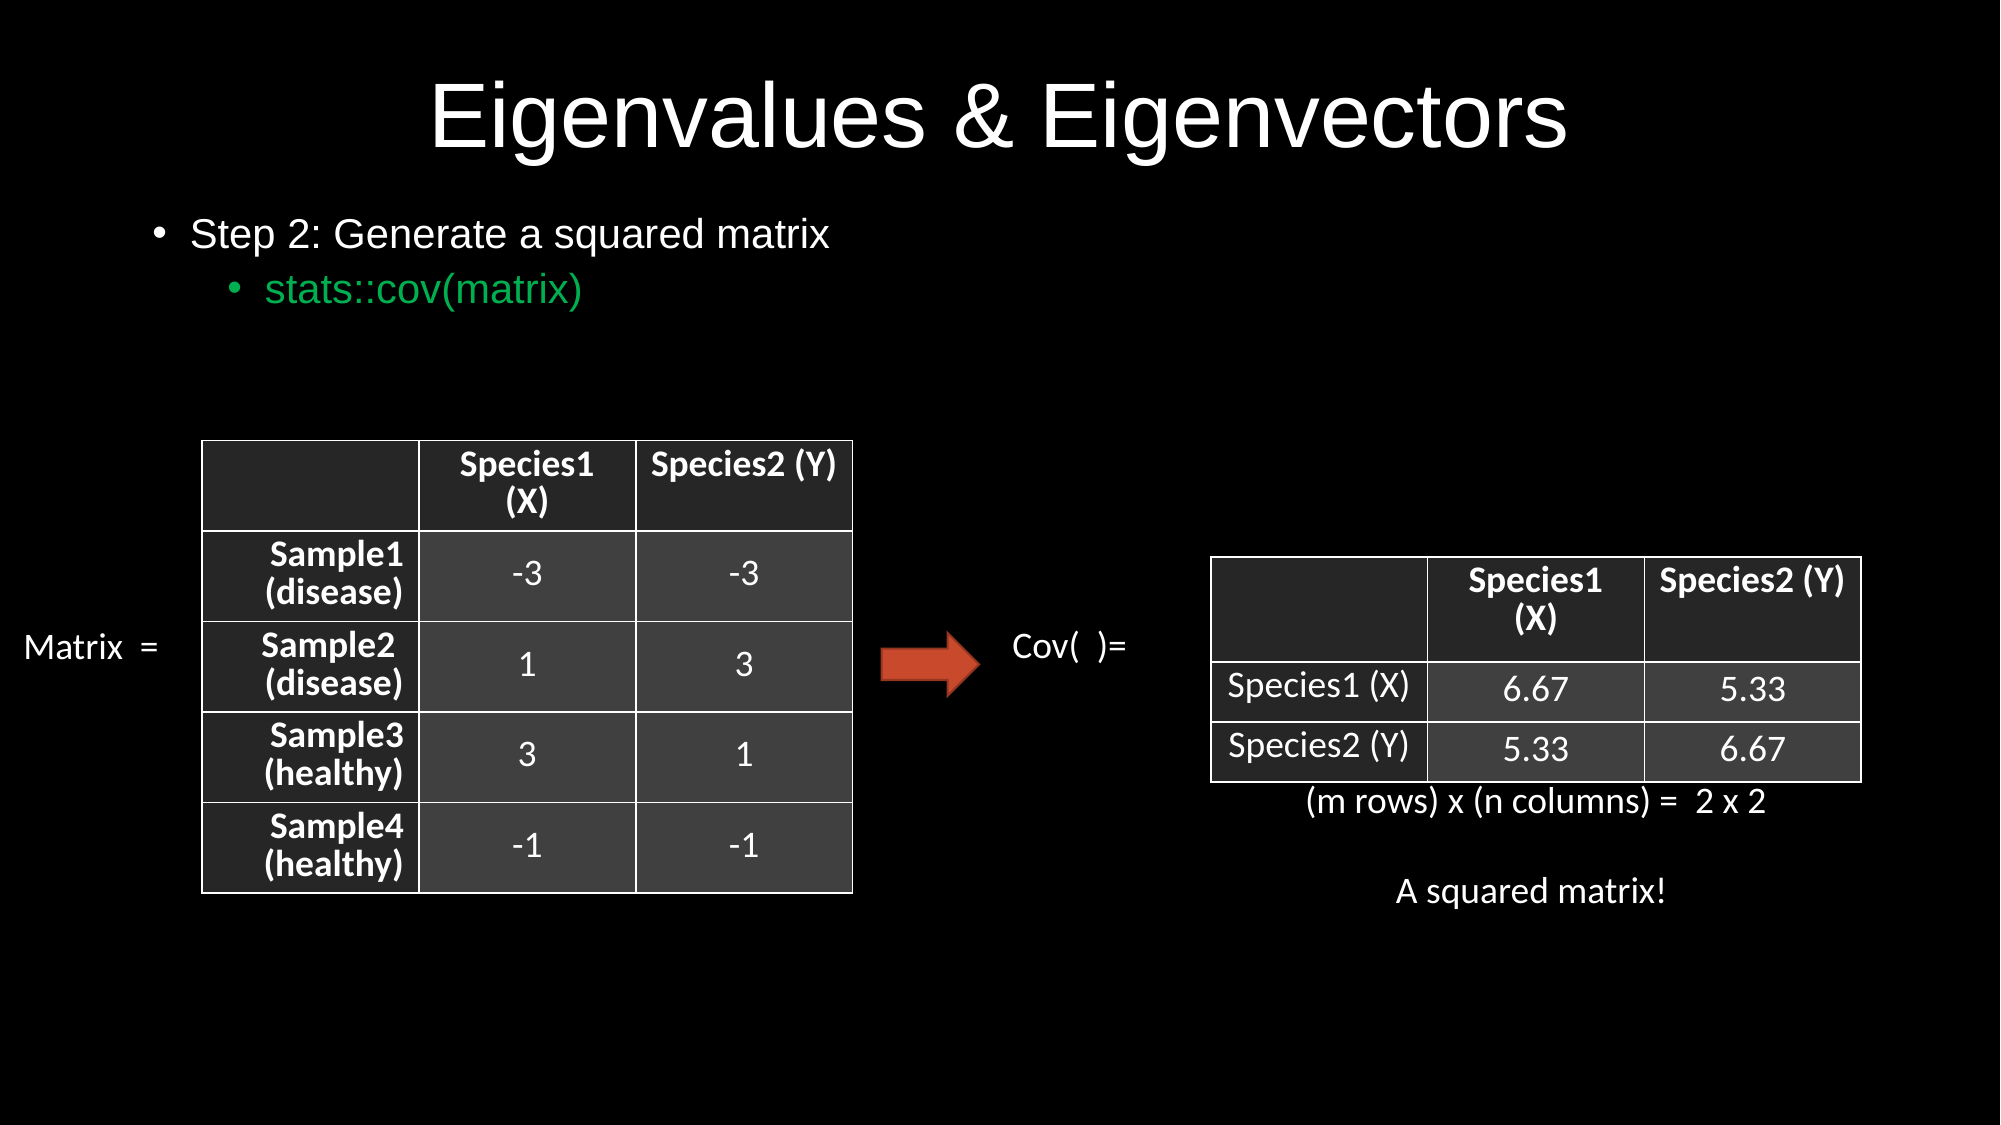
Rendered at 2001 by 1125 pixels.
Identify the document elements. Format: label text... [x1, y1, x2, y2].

text_box (m rows) x (n columns) = 2 x 2 A squared matrix! [1179, 768, 1893, 919]
table_cell Species2 (Y) [1212, 723, 1427, 768]
table_header Species2 (Y) [1645, 558, 1860, 661]
table_cell 5.33 [1428, 723, 1644, 768]
table_cell -1 [637, 803, 852, 892]
list Step 2: Generate a squared matrix stats::cov(matrix) [137, 204, 1863, 1049]
table_cell 1 [420, 622, 635, 711]
table_cell Sample3 (healthy) [203, 713, 418, 802]
table_cell -1 [420, 803, 635, 892]
table_cell Sample1 (disease) [203, 532, 418, 621]
table_cell Sample4 (healthy) [203, 803, 418, 892]
table_cell -3 [637, 532, 852, 621]
table_header Species1 (X) [420, 441, 635, 530]
table_cell 6.67 [1428, 663, 1644, 721]
table_header [1212, 558, 1427, 661]
table_cell Species1 (X) [1212, 663, 1427, 721]
table_cell 3 [420, 713, 635, 802]
table_header [203, 441, 418, 530]
table_cell 6.67 [1645, 723, 1860, 768]
table_header Species2 (Y) [637, 441, 852, 530]
table_cell 3 [637, 622, 852, 711]
text_box [880, 630, 981, 699]
table_header Species1 (X) [1428, 558, 1644, 661]
table_cell Sample2 (disease) [203, 622, 418, 711]
table_cell 1 [637, 713, 852, 802]
table_cell -3 [420, 532, 635, 621]
title Eigenvalues & Eigenvectors [137, 59, 1863, 176]
table_cell 5.33 [1645, 663, 1860, 721]
